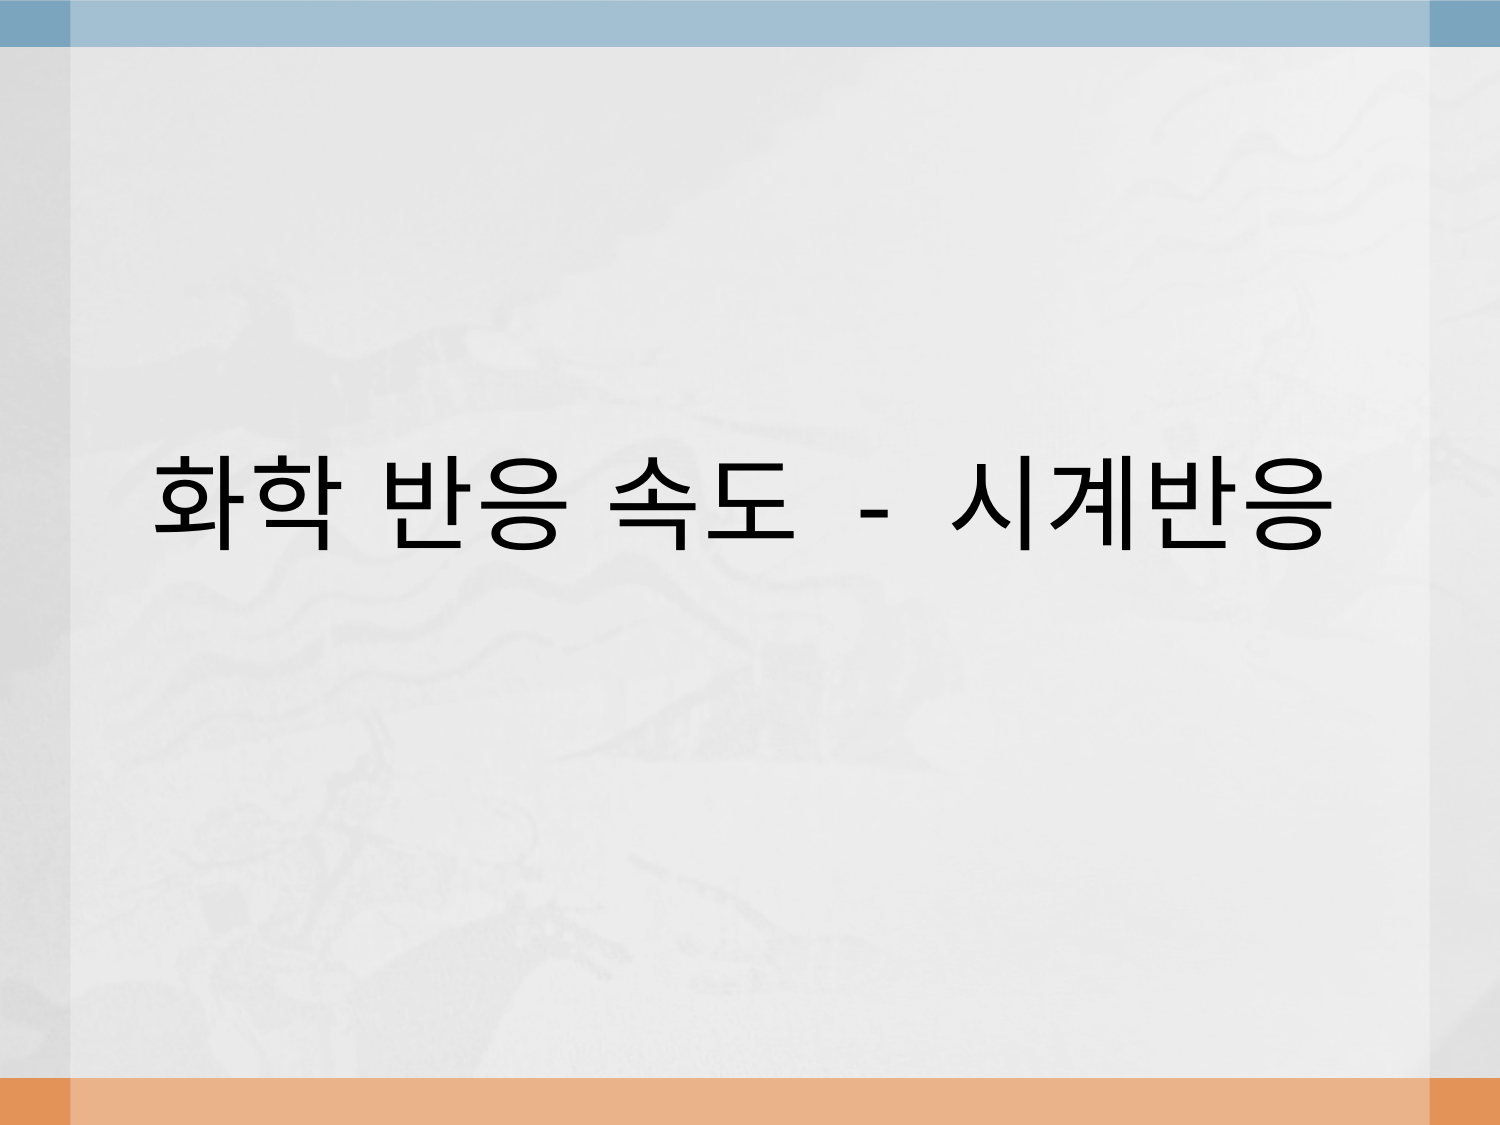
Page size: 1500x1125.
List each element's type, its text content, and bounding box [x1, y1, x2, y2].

title 화학 반응 속도 - 시계반응 [76, 420, 1413, 582]
